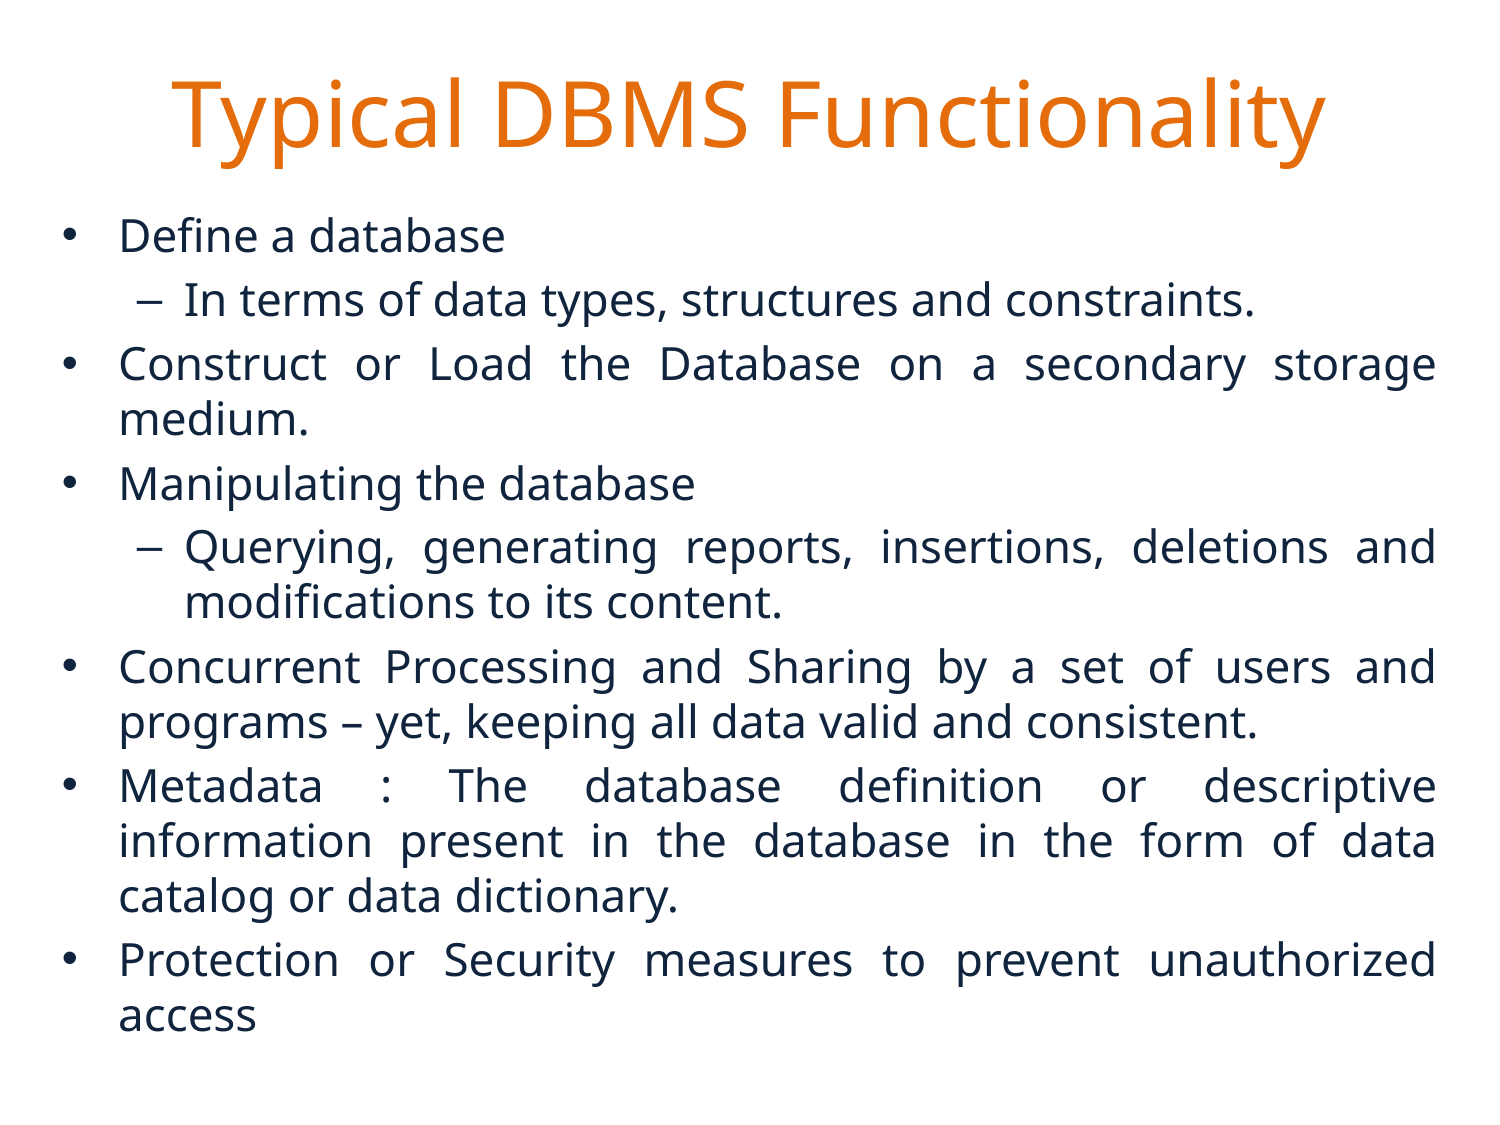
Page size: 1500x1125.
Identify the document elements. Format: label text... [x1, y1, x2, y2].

list Define a database In terms of data types, structures and constraints. Construct or Load the Database on a secondary storage medium. Manipulating the database Querying, generating reports, insertions, deletions and modifications to its content. Concurrent Processing and Sharing by a set of users and programs – yet, keeping all data valid and consistent. Metadata : The database definition or descriptive information present in the database in the form of data catalog or data dictionary. Protection or Security measures to prevent unauthorized access [46, 199, 1454, 1067]
title Typical DBMS Functionality [75, 45, 1425, 176]
